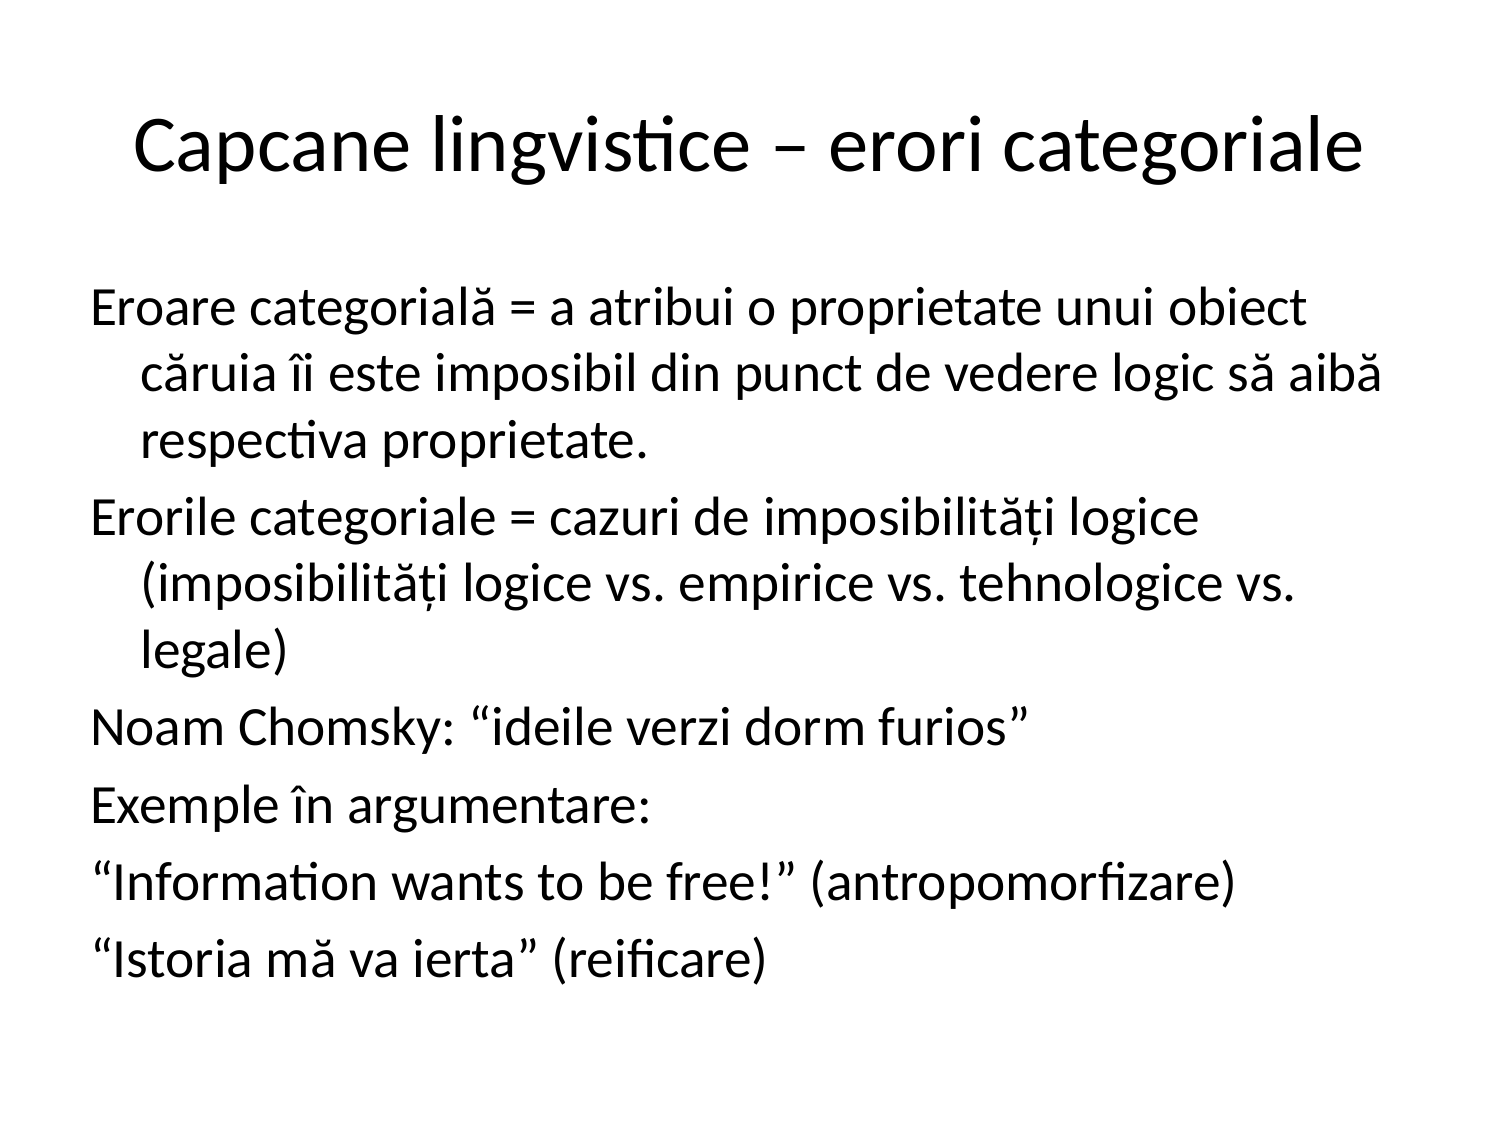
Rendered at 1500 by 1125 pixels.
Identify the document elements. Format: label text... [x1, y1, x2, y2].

list Eroare categorială = a atribui o proprietate unui obiect căruia îi este imposibil din punct de vedere logic să aibă respectiva proprietate. Erorile categoriale = cazuri de imposibilități logice (imposibilități logice vs. empirice vs. tehnologice vs. legale) Noam Chomsky: “ideile verzi dorm furios” Exemple în argumentare: “Information wants to be free!” (antropomorfizare) “Istoria mă va ierta” (reificare) [75, 262, 1425, 1005]
title Capcane lingvistice – erori categoriale [75, 45, 1425, 233]
